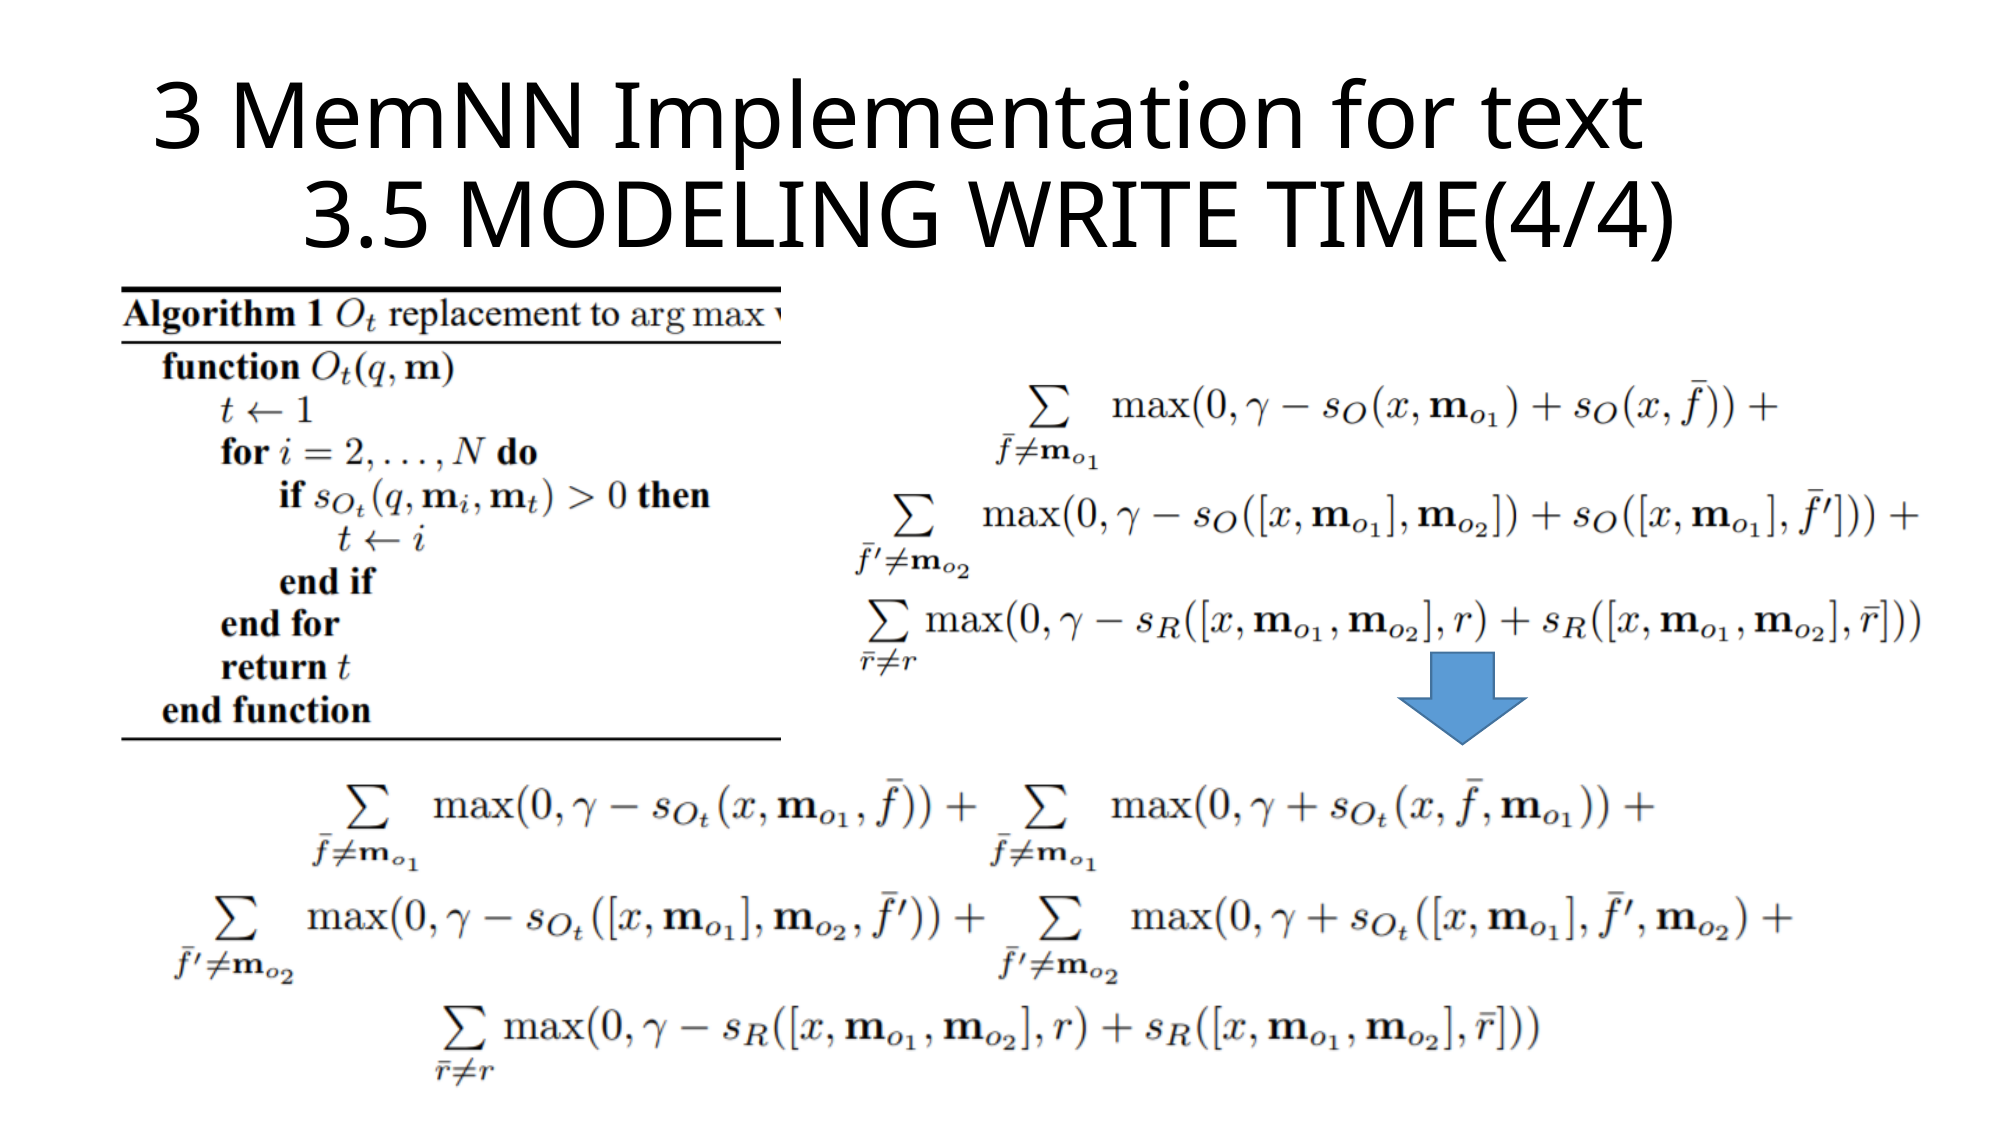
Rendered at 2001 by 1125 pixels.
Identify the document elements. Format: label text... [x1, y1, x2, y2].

picture [804, 346, 1959, 699]
title 3 MemNN Implementation for text 3.5 MODELING WRITE TIME(4/4) [137, 59, 1863, 278]
text_box [1398, 699, 1527, 746]
picture [95, 277, 1863, 1108]
